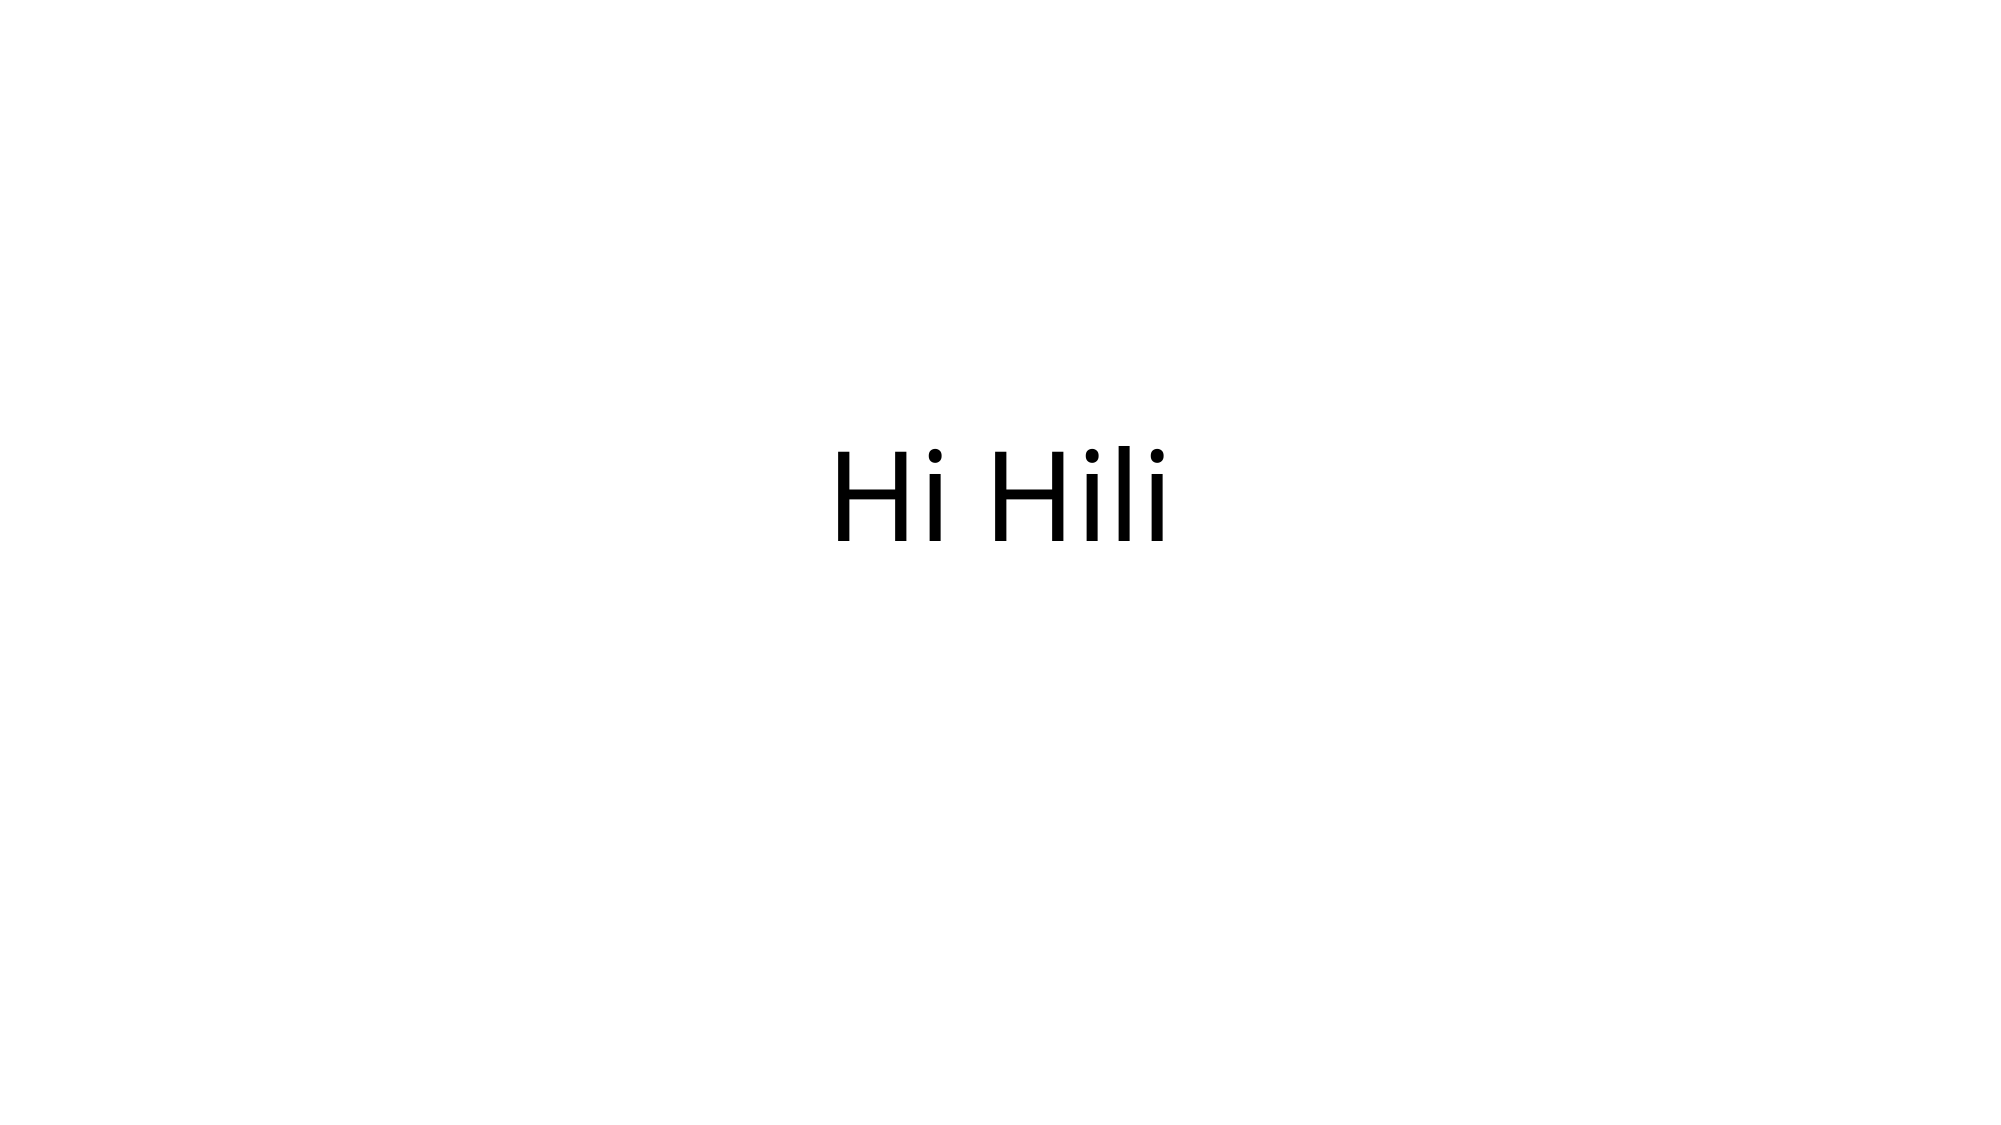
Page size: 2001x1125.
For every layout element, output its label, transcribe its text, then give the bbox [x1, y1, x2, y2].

title Hi Hili [249, 184, 1750, 576]
